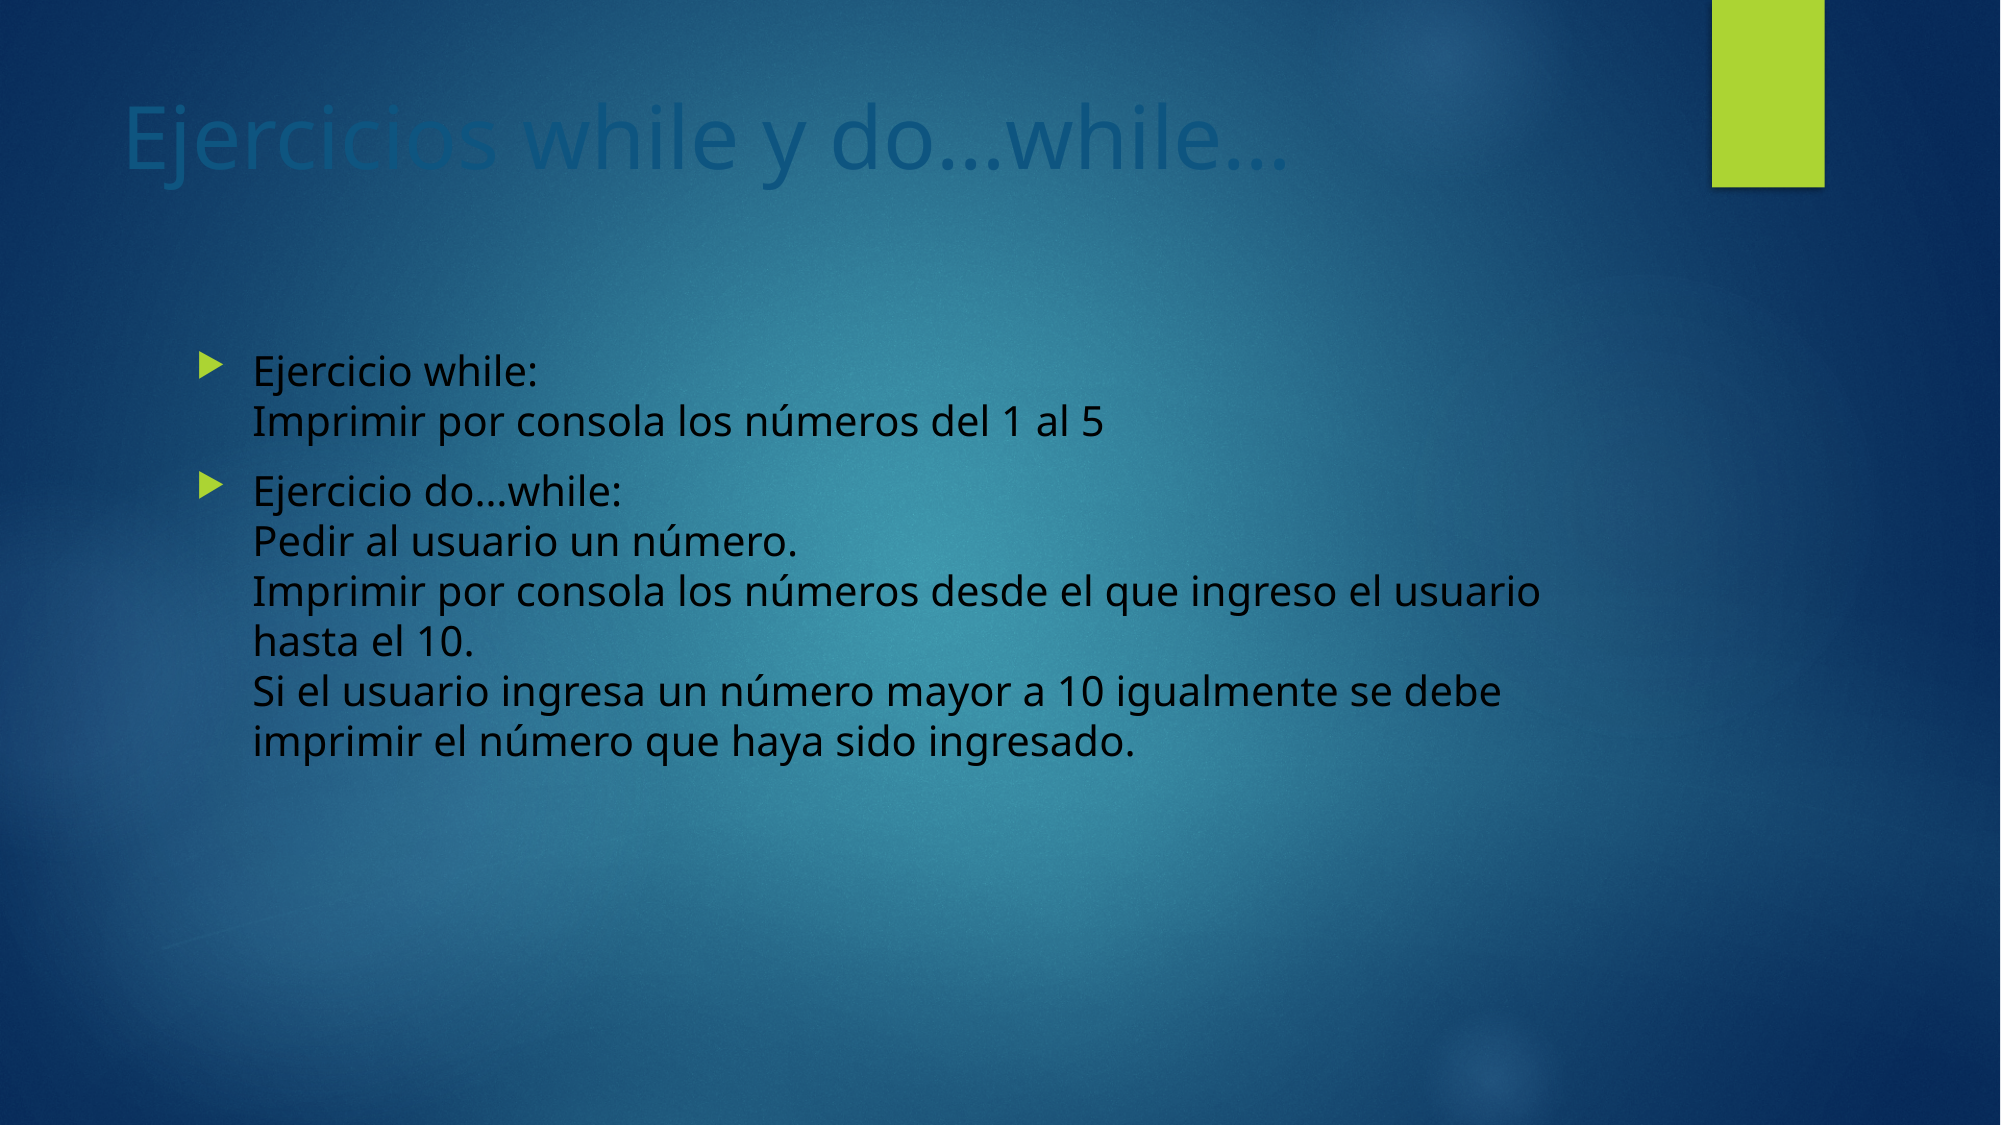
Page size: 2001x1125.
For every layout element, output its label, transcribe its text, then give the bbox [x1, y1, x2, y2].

picture [0, 0, 2001, 1125]
title Ejercicios while y do…while… [106, 74, 1649, 304]
list Ejercicio while: Imprimir por consola los números del 1 al 5 Ejercicio do…while: Pedir al usuario un número. Imprimir por consola los números desde el que ingreso el usuario hasta el 10. Si el usuario ingresa un número mayor a 10 igualmente se debe imprimir el número que haya sido ingresado. [181, 336, 1649, 1025]
